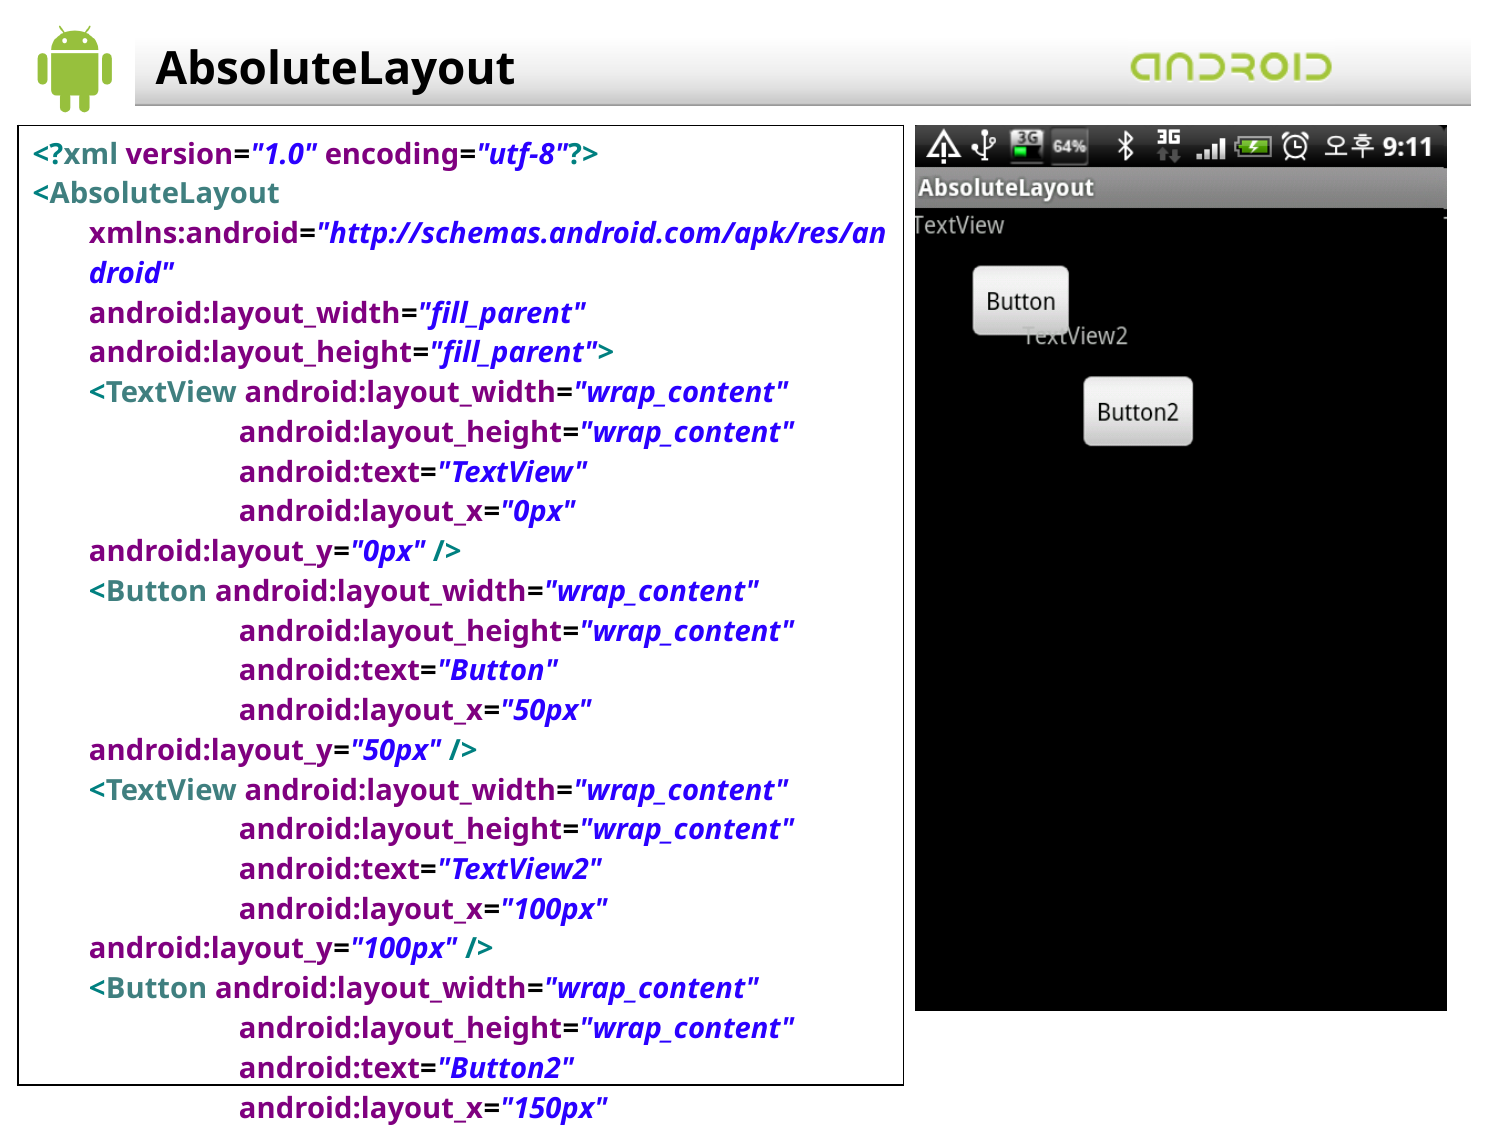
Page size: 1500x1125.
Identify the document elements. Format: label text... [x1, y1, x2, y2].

text_box AbsoluteLayout [140, 31, 531, 102]
table_header <?xml version="1.0" encoding="utf-8"?> <AbsoluteLayout xmlns:android="http://schemas.android.com/apk/res/android" android:layout_width="fill_parent" android:layout_height="fill_parent"> <TextView android:layout_width="wrap_content" android:layout_height="wrap_content" android:text="TextView" android:layout_x="0px" android:layout_y="0px" /> <Button android:layout_width="wrap_content" android:layout_height="wrap_content" android:text="Button" android:layout_x="50px" android:layout_y="50px" /> <TextView android:layout_width="wrap_content" android:layout_height="wrap_content" android:text="TextView2" android:layout_x="100px" android:layout_y="100px" /> <Button android:layout_width="wrap_content" android:layout_height="wrap_content" android:text="Button2" android:layout_x="150px" android:layout_y="150px" /> </AbsoluteLayout> [19, 126, 903, 1084]
picture [915, 125, 1447, 1011]
picture [135, 23, 1471, 106]
picture [36, 20, 113, 114]
